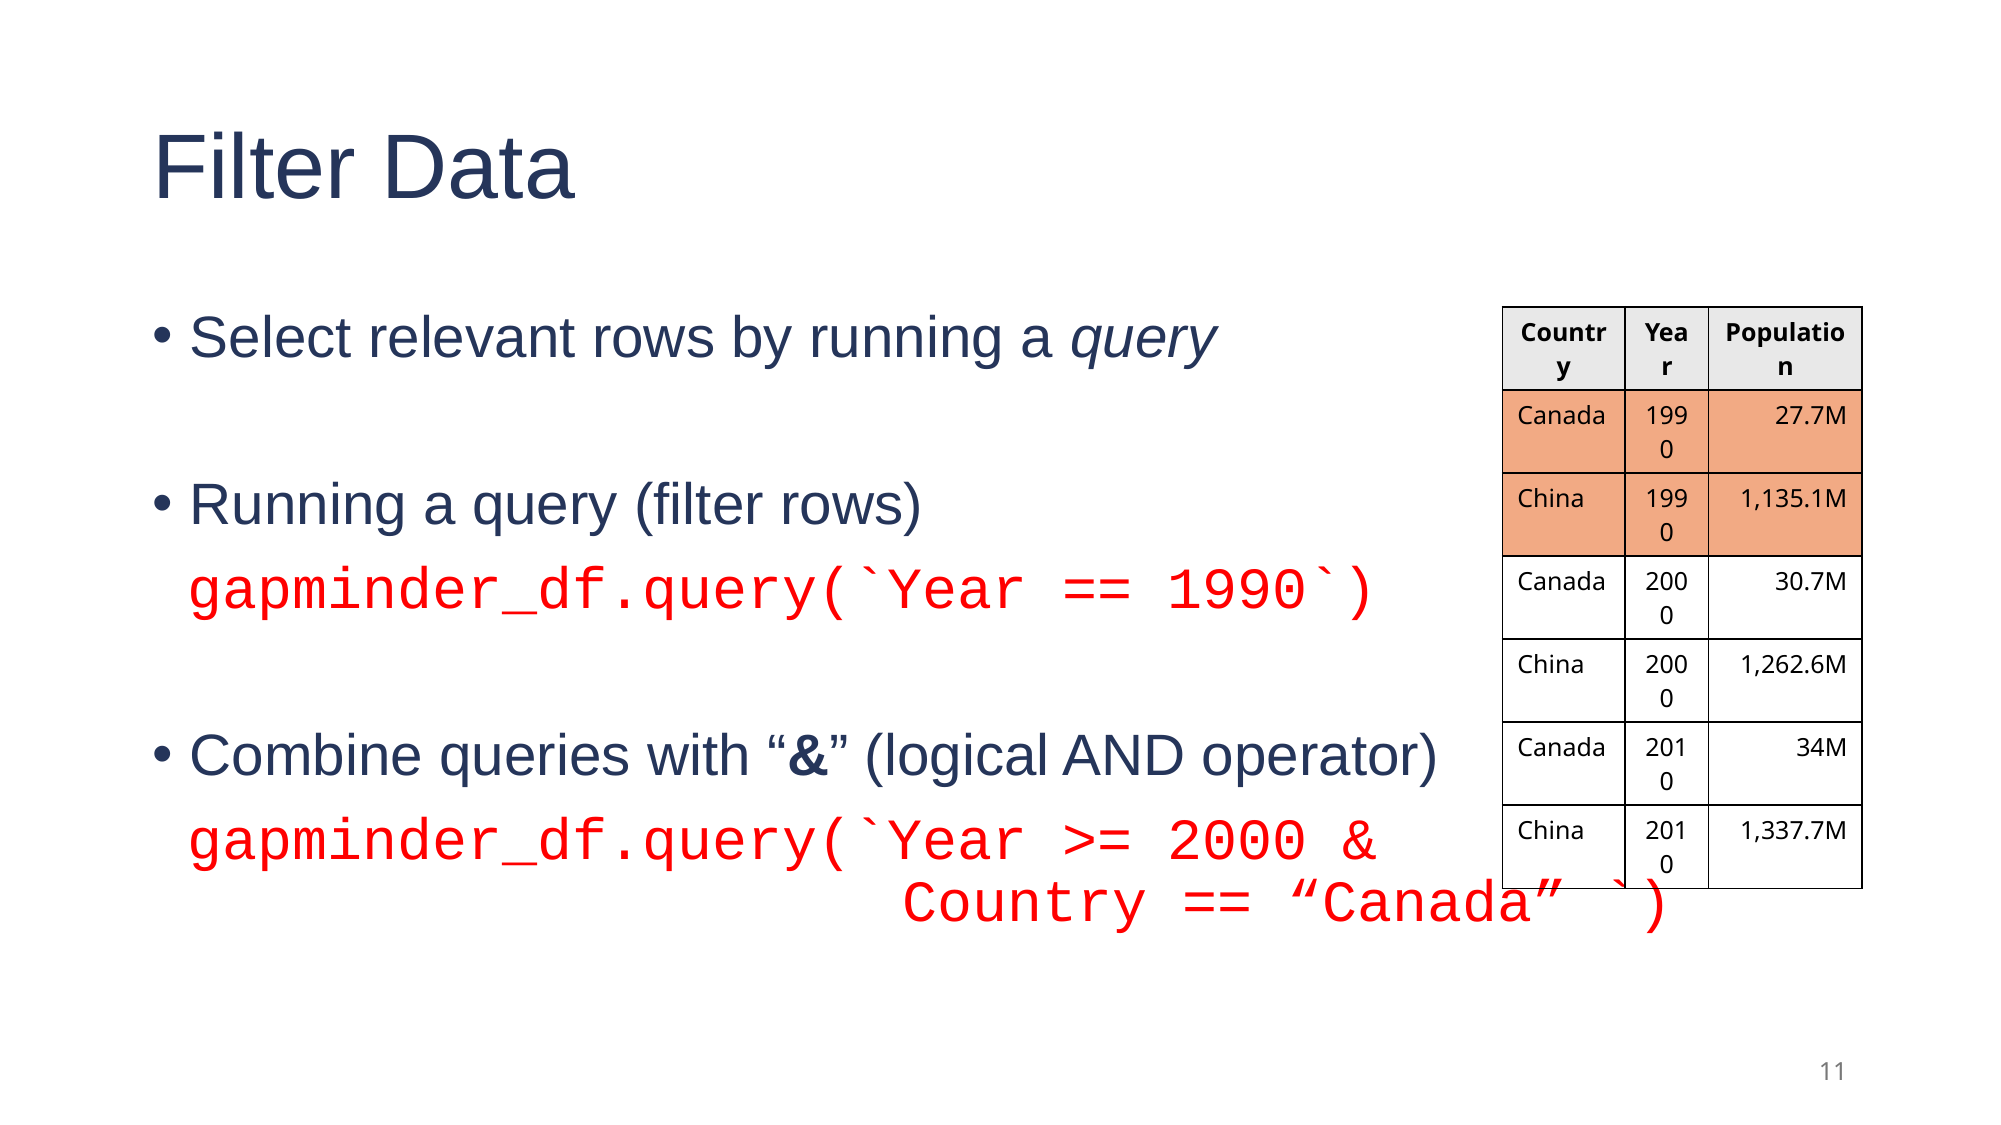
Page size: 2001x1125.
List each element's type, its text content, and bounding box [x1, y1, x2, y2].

table_cell 2000 [1626, 557, 1708, 638]
table_cell 1990 [1626, 391, 1708, 472]
table_cell 2000 [1626, 640, 1708, 721]
table_cell 1990 [1626, 474, 1708, 555]
table_cell Canada [1503, 723, 1624, 804]
table_cell 1,135.1M [1709, 474, 1861, 555]
table_cell 30.7M [1709, 557, 1861, 638]
table_cell 27.7M [1709, 391, 1861, 472]
slide_number 11 [1412, 1042, 1863, 1103]
table_cell Canada [1503, 557, 1624, 638]
table_header Population [1709, 308, 1861, 389]
table_cell China [1503, 806, 1624, 888]
table_cell Canada [1503, 391, 1624, 472]
table_cell 2010 [1626, 806, 1708, 888]
table_cell 34M [1709, 723, 1861, 804]
table_cell 2010 [1626, 723, 1708, 804]
table_cell China [1503, 640, 1624, 721]
table_cell China [1503, 474, 1624, 555]
title Filter Data [137, 59, 1863, 278]
table_header Country [1503, 308, 1624, 389]
table_cell 1,337.7M [1709, 806, 1861, 888]
table_cell 1,262.6M [1709, 640, 1861, 721]
table_header Year [1626, 308, 1708, 389]
list Select relevant rows by running a query Running a query (filter rows) gapminder_df.query(`Year == 1990`) Combine queries with “&” (logical AND operator) gapminder_df.query(`Year >= 2000 & Country == “Canada” `) [137, 299, 1863, 1014]
